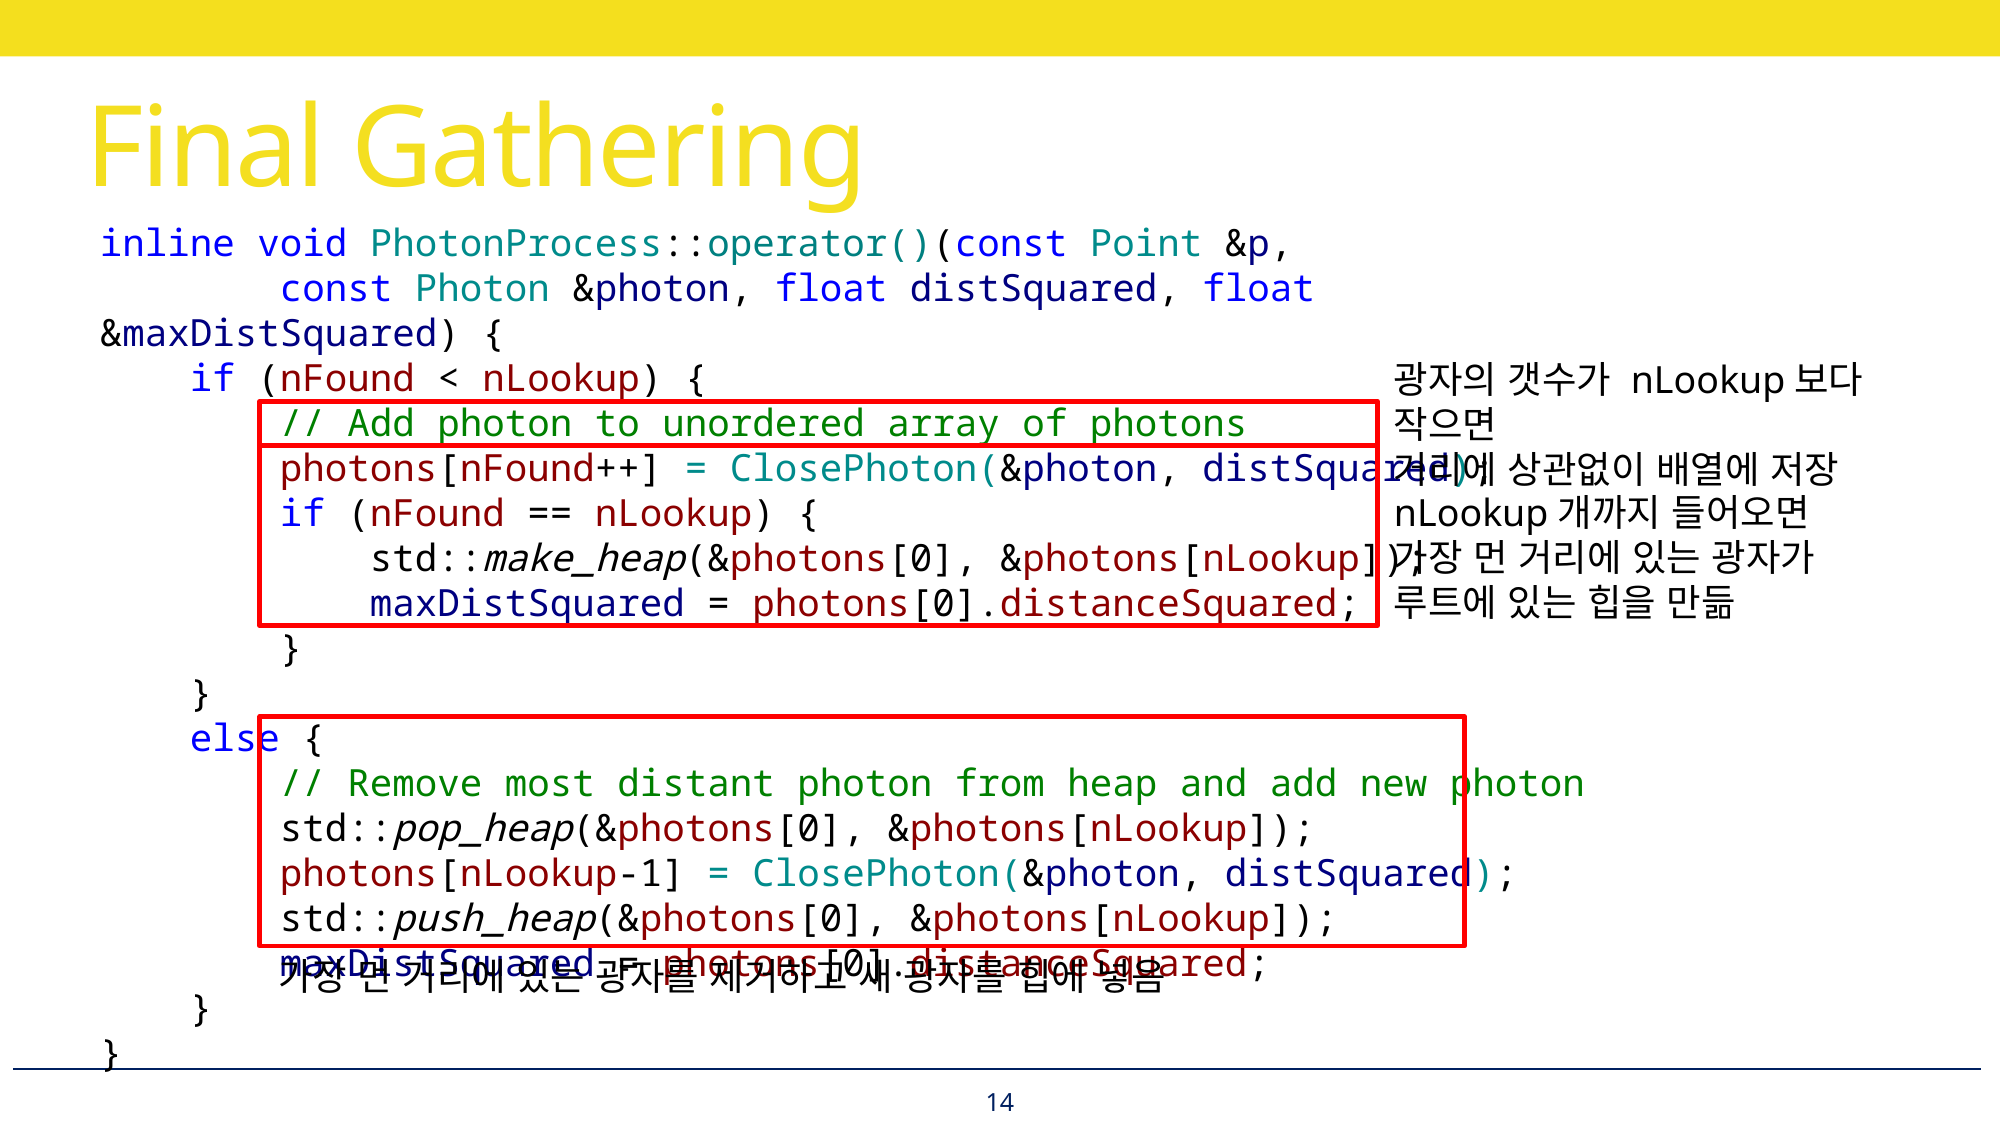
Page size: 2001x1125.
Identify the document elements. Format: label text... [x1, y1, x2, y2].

text_box [259, 445, 1378, 626]
title Final Gathering [85, 89, 1915, 212]
slide_number 14 [916, 1082, 1084, 1125]
text_box 광자의 갯수가 nLookup보다 작으면 거리에 상관없이 배열에 저장 [1393, 355, 1945, 491]
text_box [259, 716, 1465, 947]
text_box 가장 먼 거리에 있는 광자를 제거하고 새 광자를 힙에 넣음 [278, 953, 1169, 999]
text_box inline void PhotonProcess::operator()(const Point &p, const Photon &photon, float distSquared, float &maxDistSquared) { if (nFound < nLookup) { // Add photon to unordered array of photons photons[nFound++] = ClosePhoton(&photon, distSquared); if (nFound == nLookup) { std::make_heap(&photons[0], &photons[nLookup]); maxDistSquared = photons[0].distanceSquared; } } else { // Remove most distant photon from heap and add new photon std::pop_heap(&photons[0], &photons[nLookup]); photons[nLookup-1] = ClosePhoton(&photon, distSquared); std::push_heap(&photons[0], &photons[nLookup]); maxDistSquared = photons[0].distanceSquared; } } [85, 211, 1628, 1082]
text_box nLookup개까지 들어오면 가장 먼 거리에 있는 광자가 루트에 있는 힙을 만듦 [1393, 489, 1820, 625]
text_box [259, 400, 1378, 445]
